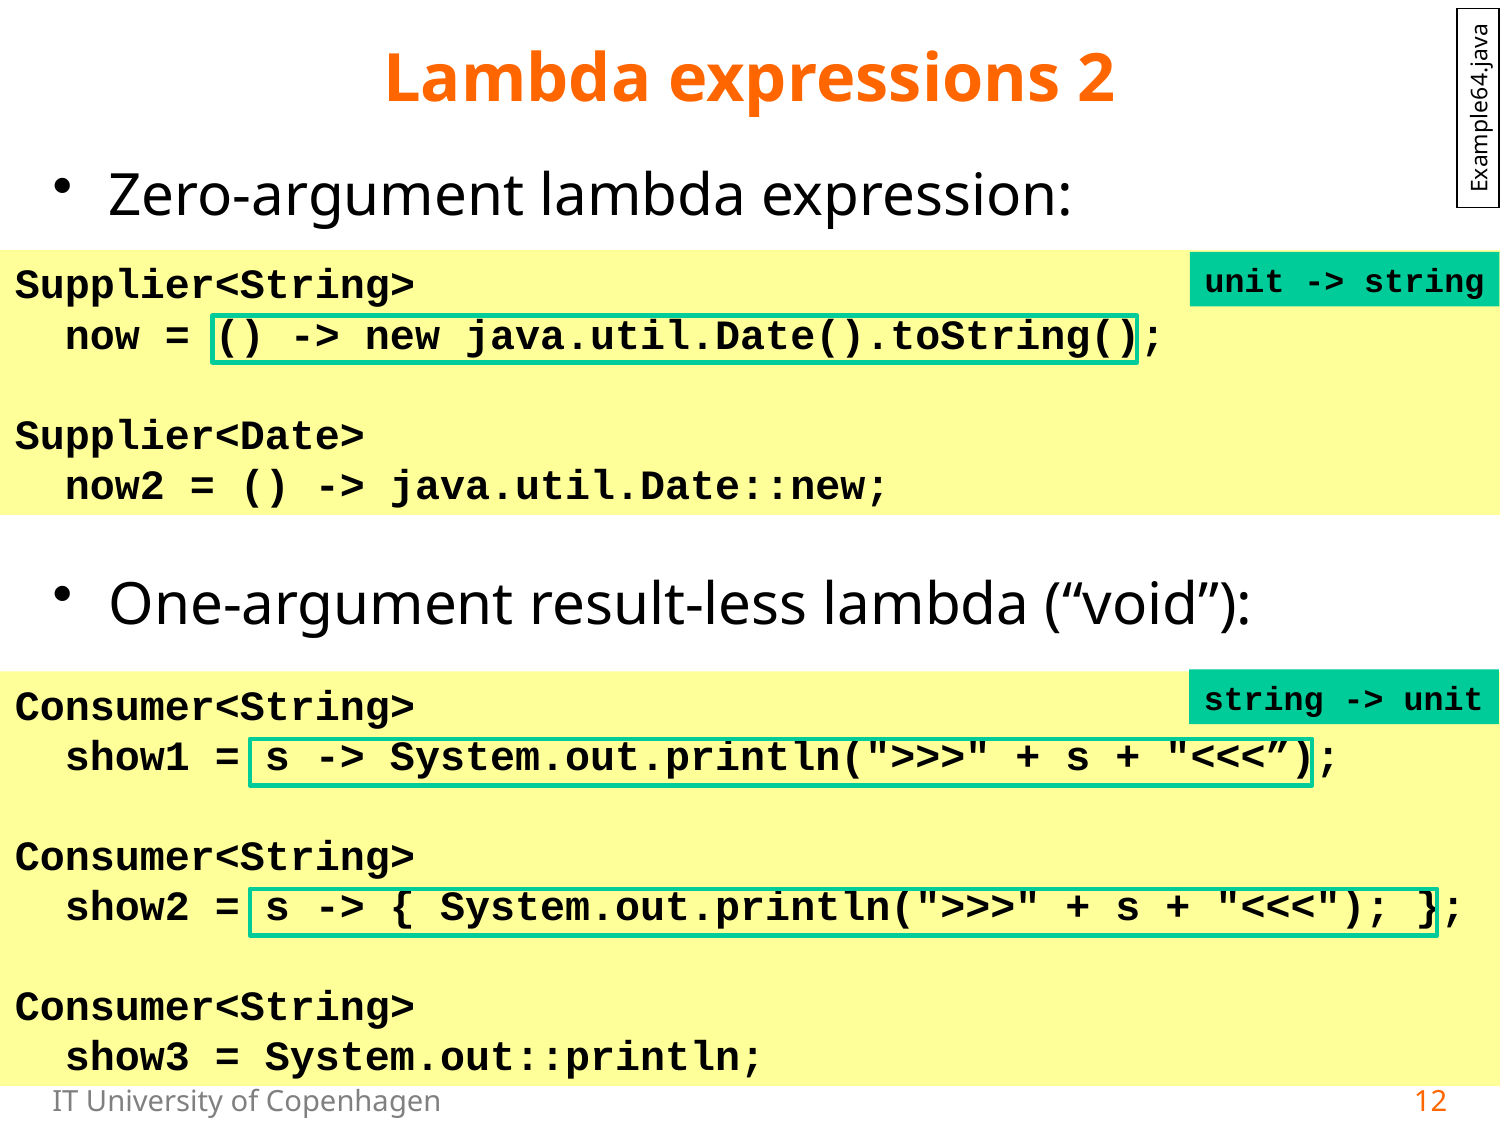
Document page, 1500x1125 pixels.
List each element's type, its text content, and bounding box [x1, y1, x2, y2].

slide_number 12 [1362, 1087, 1463, 1125]
text_box [249, 738, 1313, 786]
text_box Supplier<String> now = () -> new java.util.Date().toString(); Supplier<Date> now2 = () -> java.util.Date::new; [0, 249, 1500, 515]
list Zero-argument lambda expression: One-argument result-less lambda (“void”): [37, 515, 1463, 671]
text_box unit -> string [1189, 251, 1500, 307]
text_box [212, 315, 1138, 363]
text_box Consumer<String> show1 = s -> System.out.println(">>>" + s + "<<<”); Consumer<String> show2 = s -> { System.out.println(">>>" + s + "<<<"); }; Consumer<String> show3 = System.out::println; [0, 671, 1500, 1087]
text_box [249, 888, 1438, 936]
list Zero-argument lambda expression: One-argument result-less lambda (“void”): [37, 149, 1463, 249]
text_box Example64.java [1457, 8, 1500, 208]
title Lambda expressions 2 [37, 0, 1463, 149]
text_box string -> unit [1189, 669, 1499, 725]
